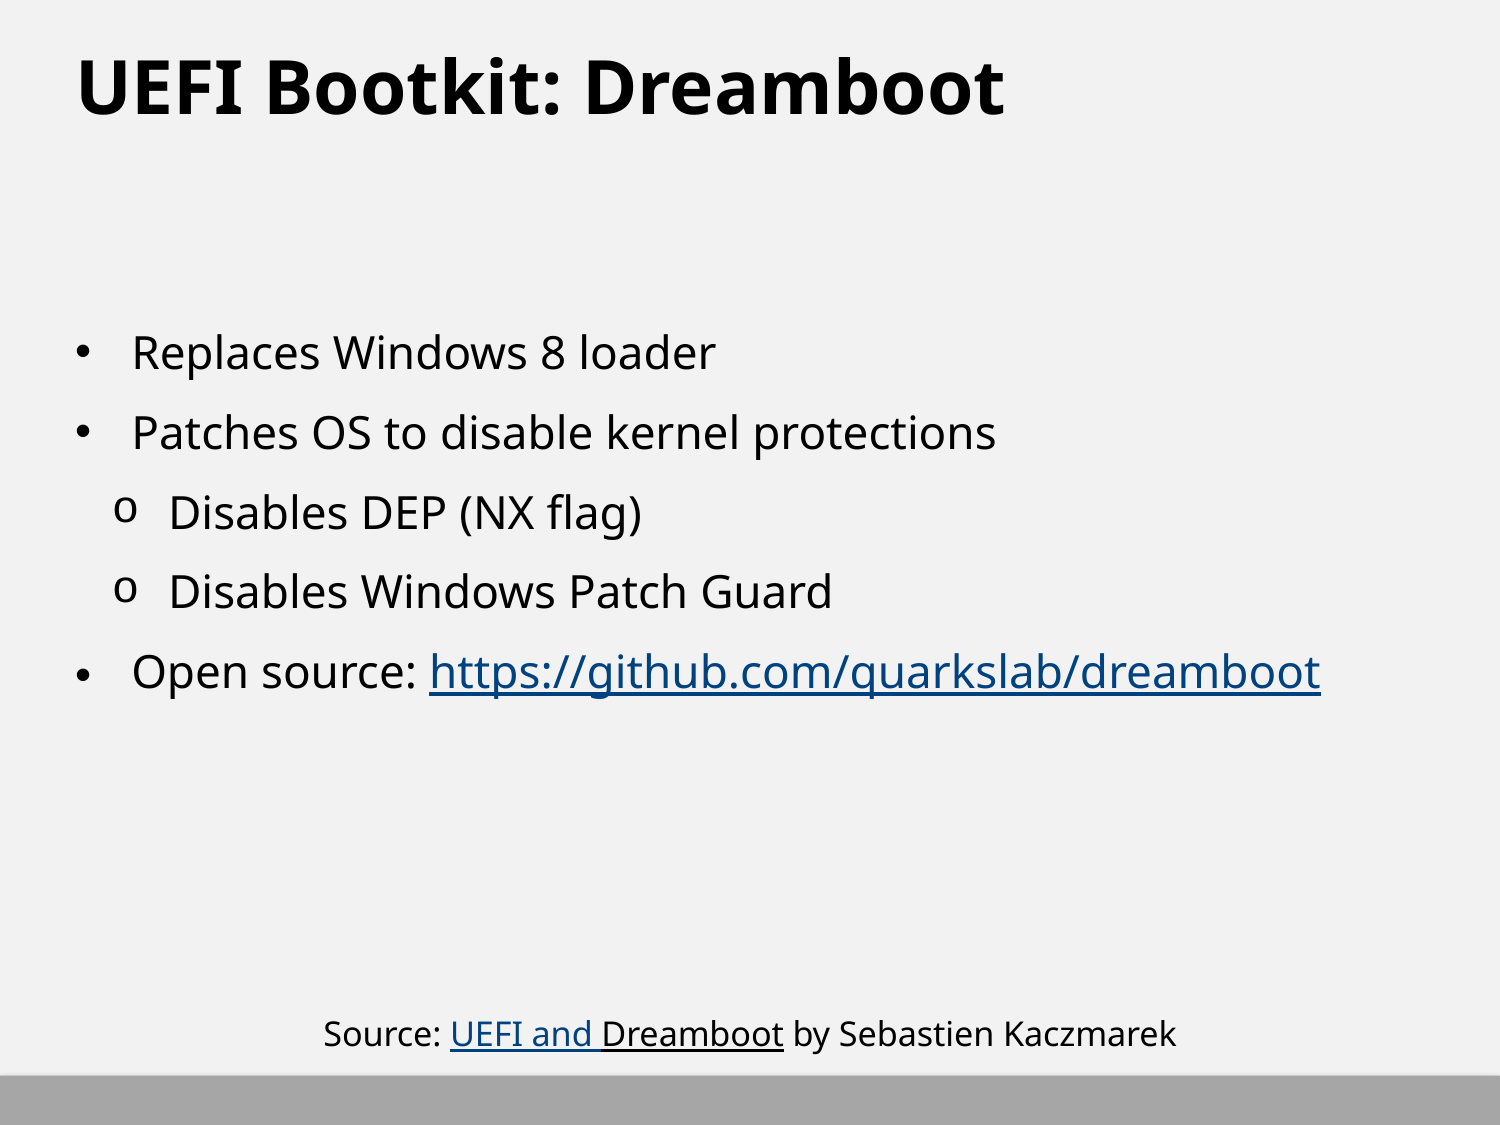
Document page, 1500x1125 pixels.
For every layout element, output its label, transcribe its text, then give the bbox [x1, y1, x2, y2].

title UEFI Bootkit: Dreamboot [75, 40, 1425, 203]
text_box Replaces Windows 8 loader Patches OS to disable kernel protections Disables DEP (NX flag) Disables Windows Patch Guard Open source: https://github.com/quarkslab/dreamboot [74, 323, 1425, 1066]
